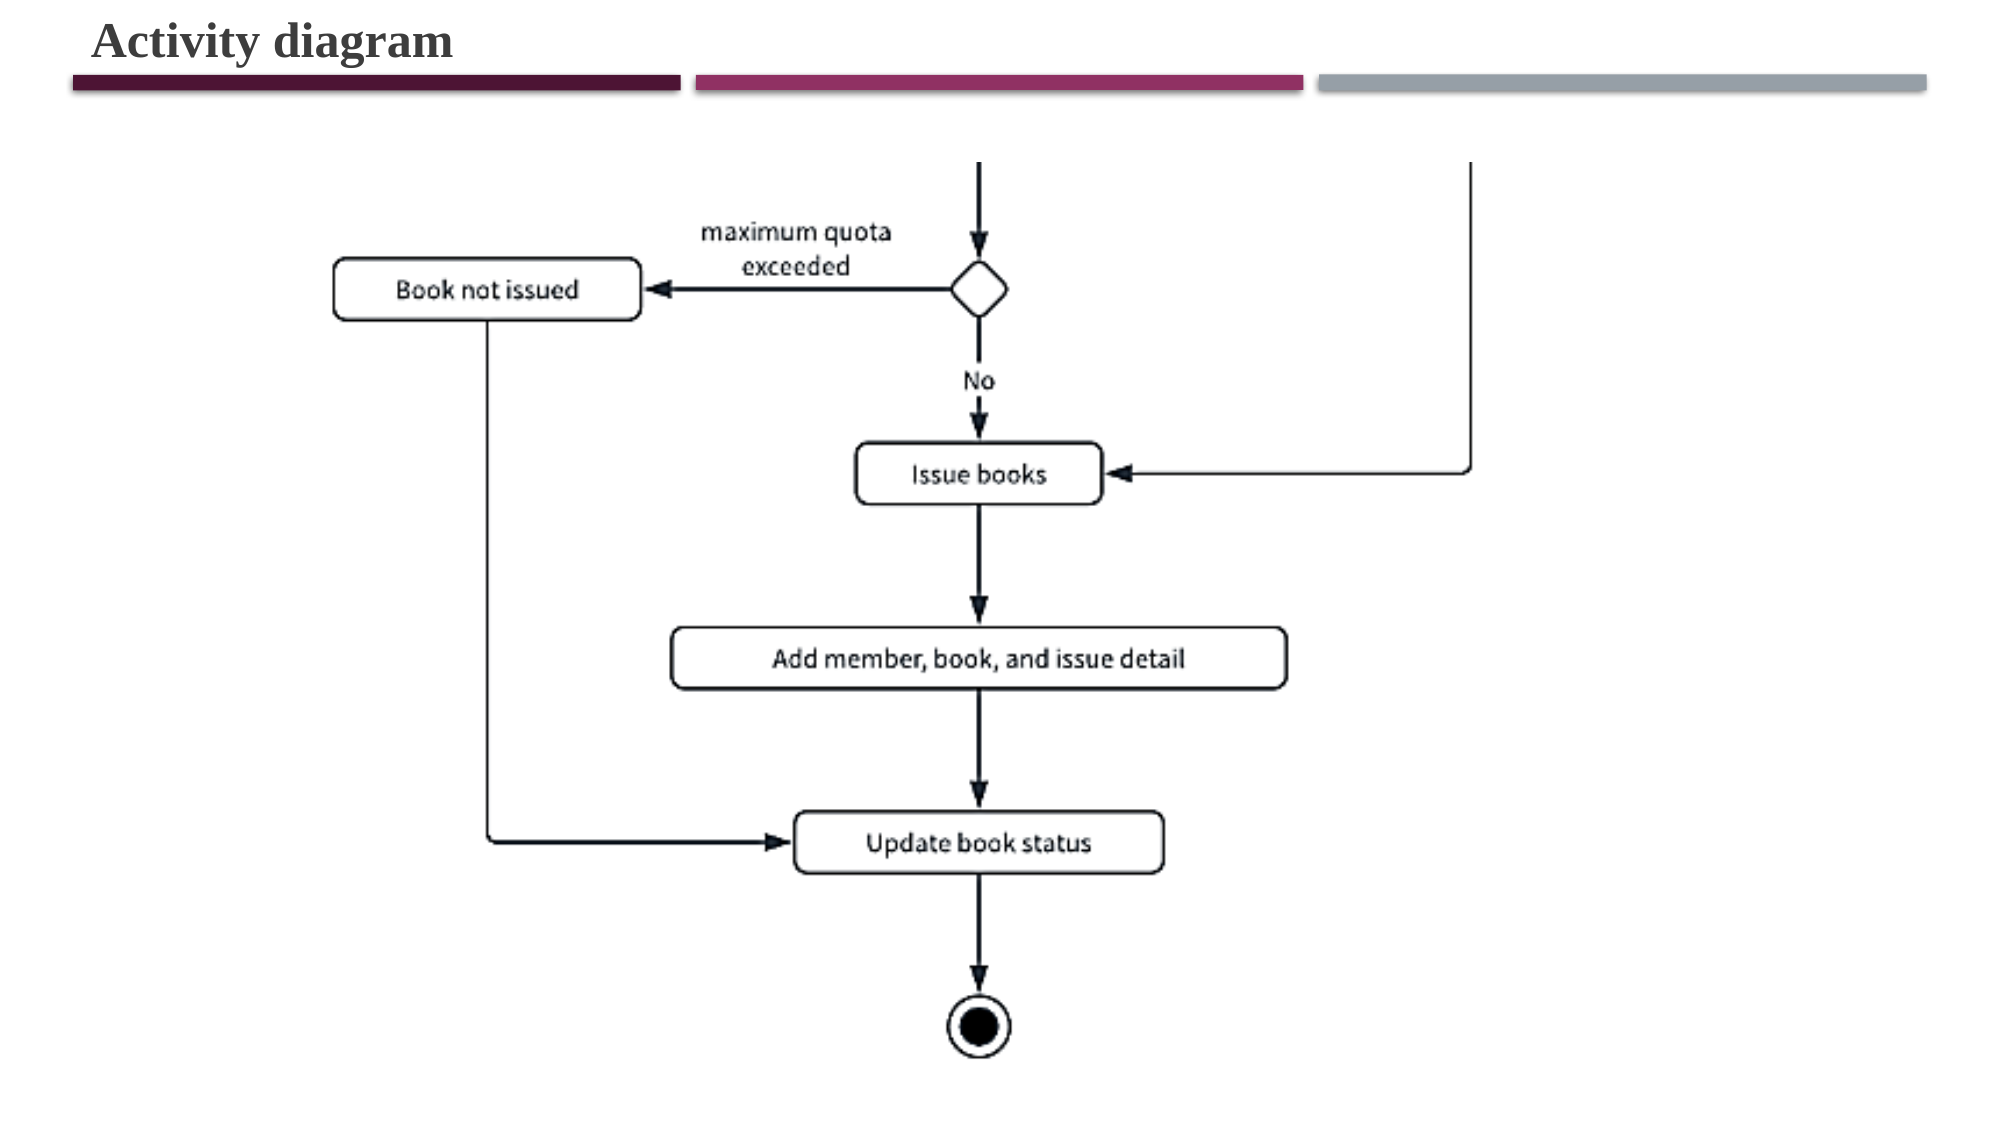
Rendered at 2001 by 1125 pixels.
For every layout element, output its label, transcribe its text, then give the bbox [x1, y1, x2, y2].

text_box Activity diagram [76, 0, 689, 76]
picture [324, 161, 1713, 1081]
